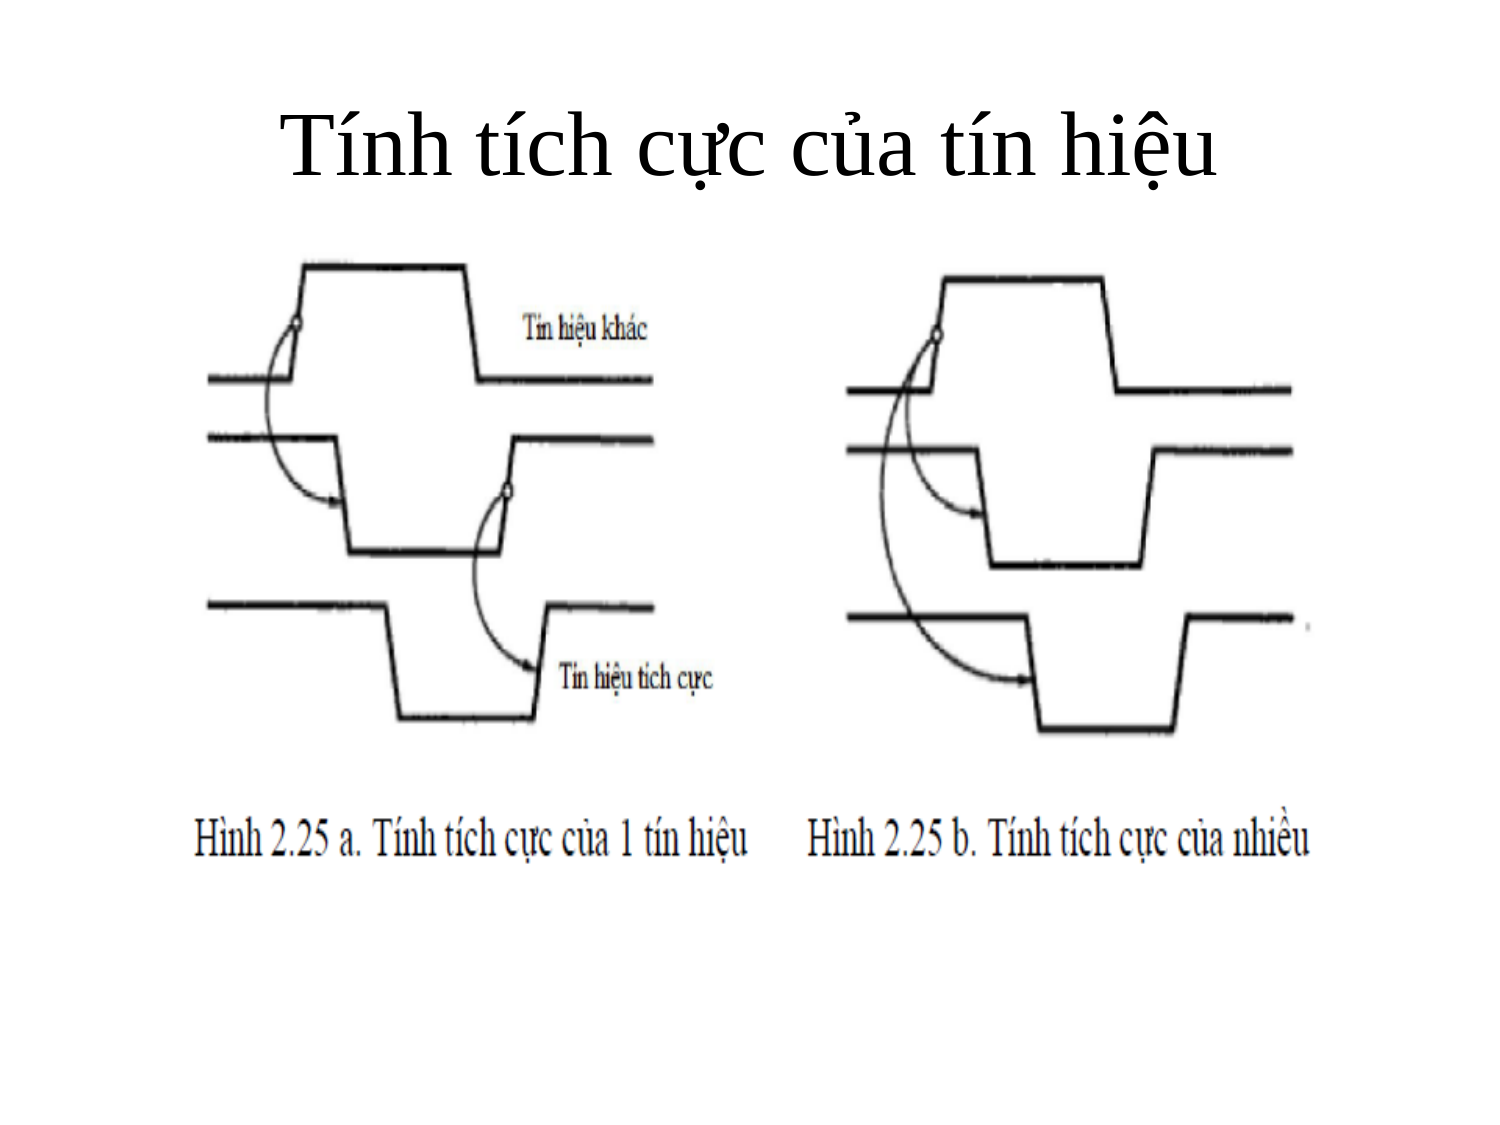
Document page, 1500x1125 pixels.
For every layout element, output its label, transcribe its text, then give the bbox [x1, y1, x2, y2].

title Tính tích cực của tín hiệu [75, 45, 1425, 233]
picture [131, 237, 1369, 913]
